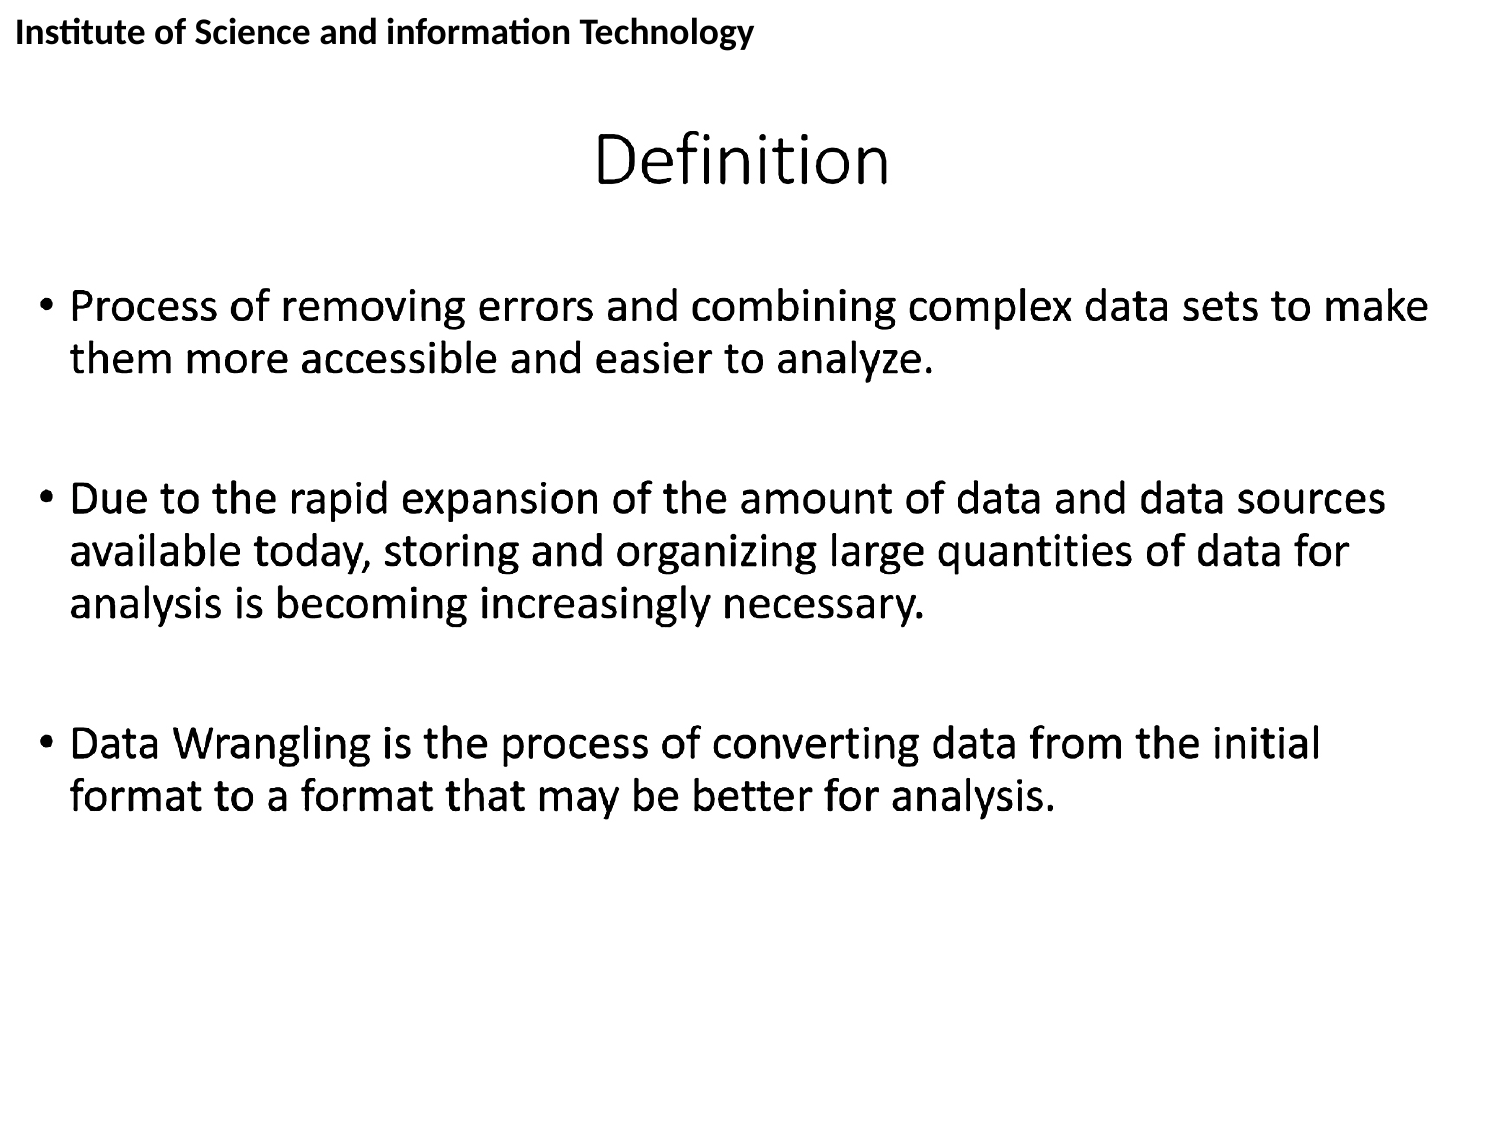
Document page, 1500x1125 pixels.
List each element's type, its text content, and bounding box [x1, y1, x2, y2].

picture [0, 101, 1500, 870]
text_box Institute of Science and information Technology [0, 0, 833, 60]
